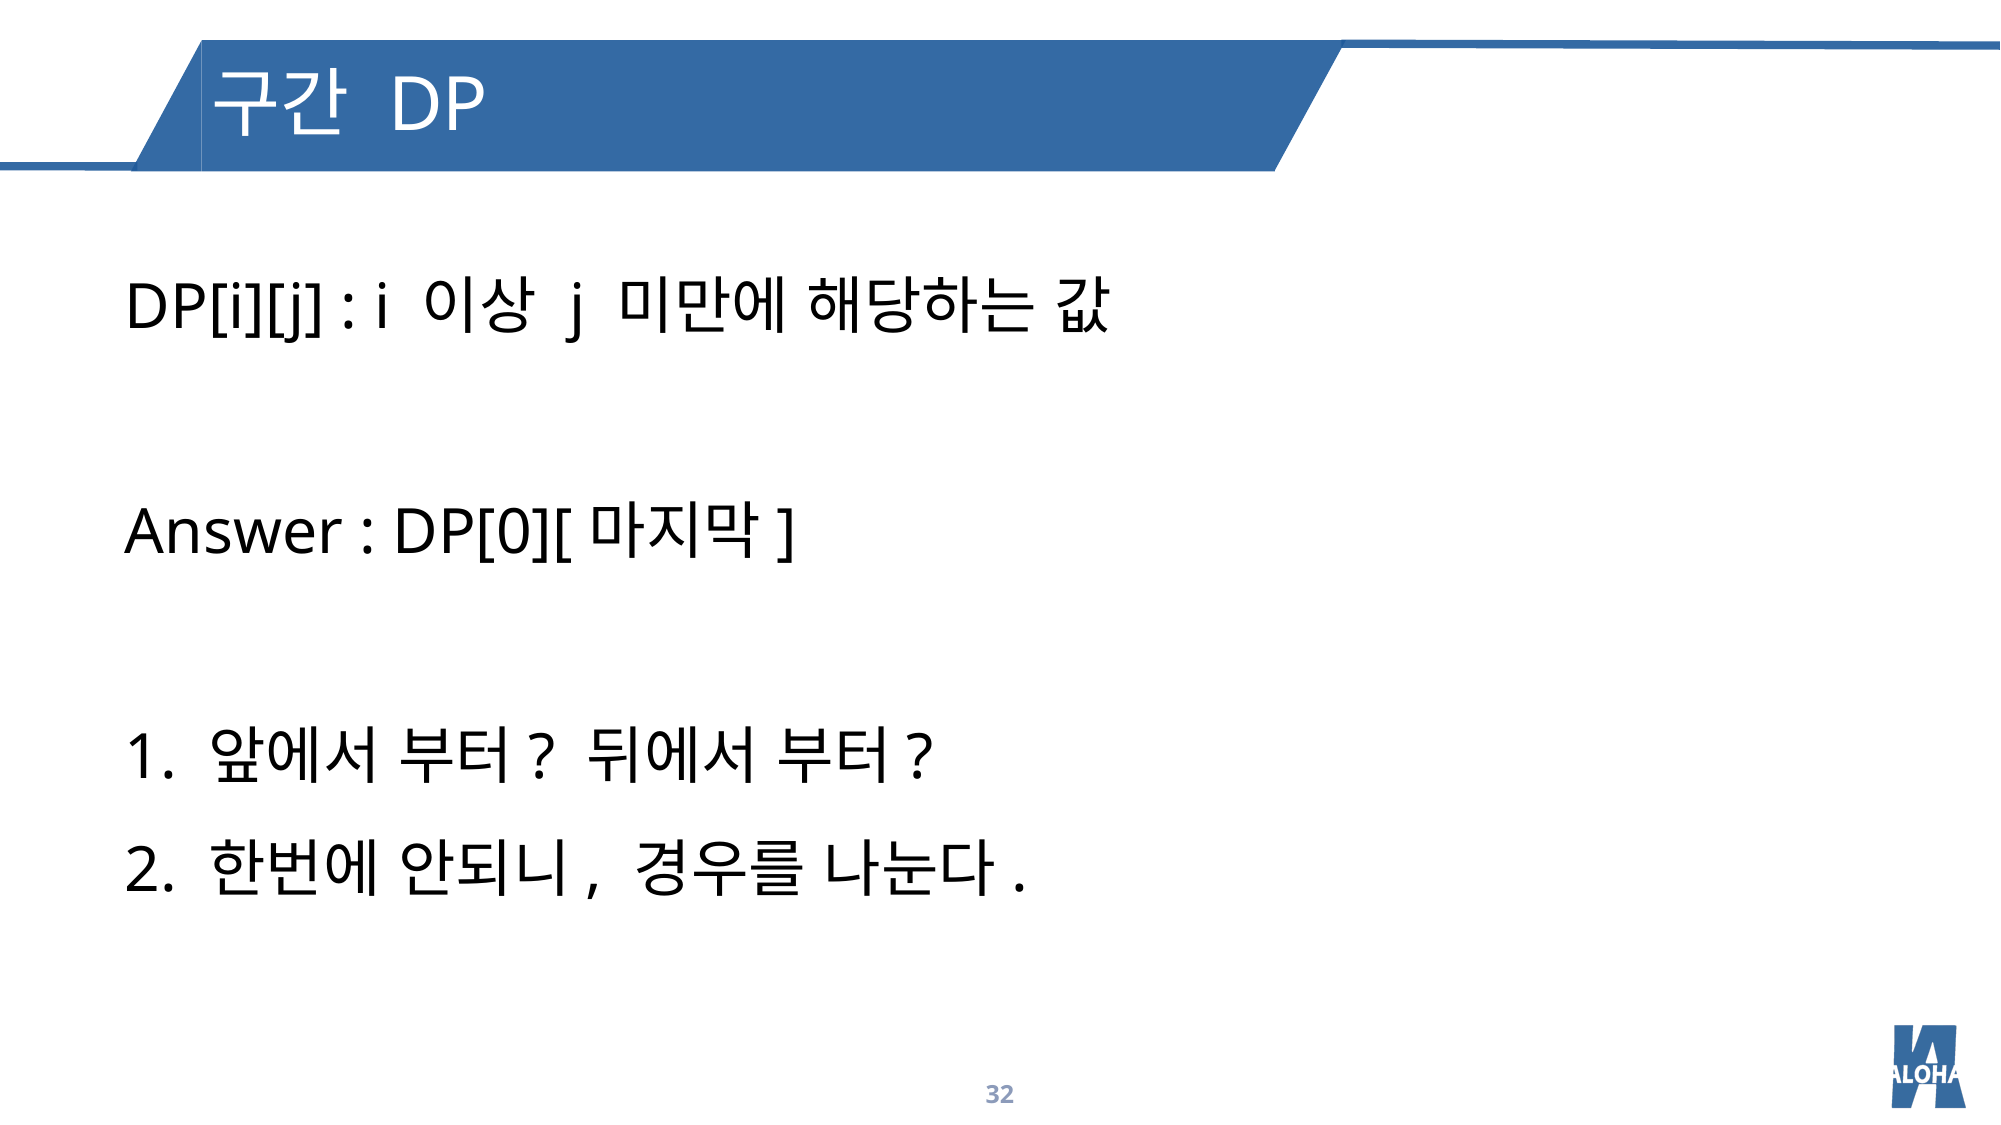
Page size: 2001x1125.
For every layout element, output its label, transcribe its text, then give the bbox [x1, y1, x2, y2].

picture [1853, 1006, 2000, 1125]
list 구간 DP [196, 45, 1270, 168]
slide_number 32 [774, 1065, 1225, 1125]
text_box DP[i][j] : i 이상 j 미만에 해당하는 값 Answer : DP[0][마지막] 1. 앞에서 부터? 뒤에서 부터? 2. 한번에 안되니, 경우를 나눈다. [109, 221, 1750, 911]
